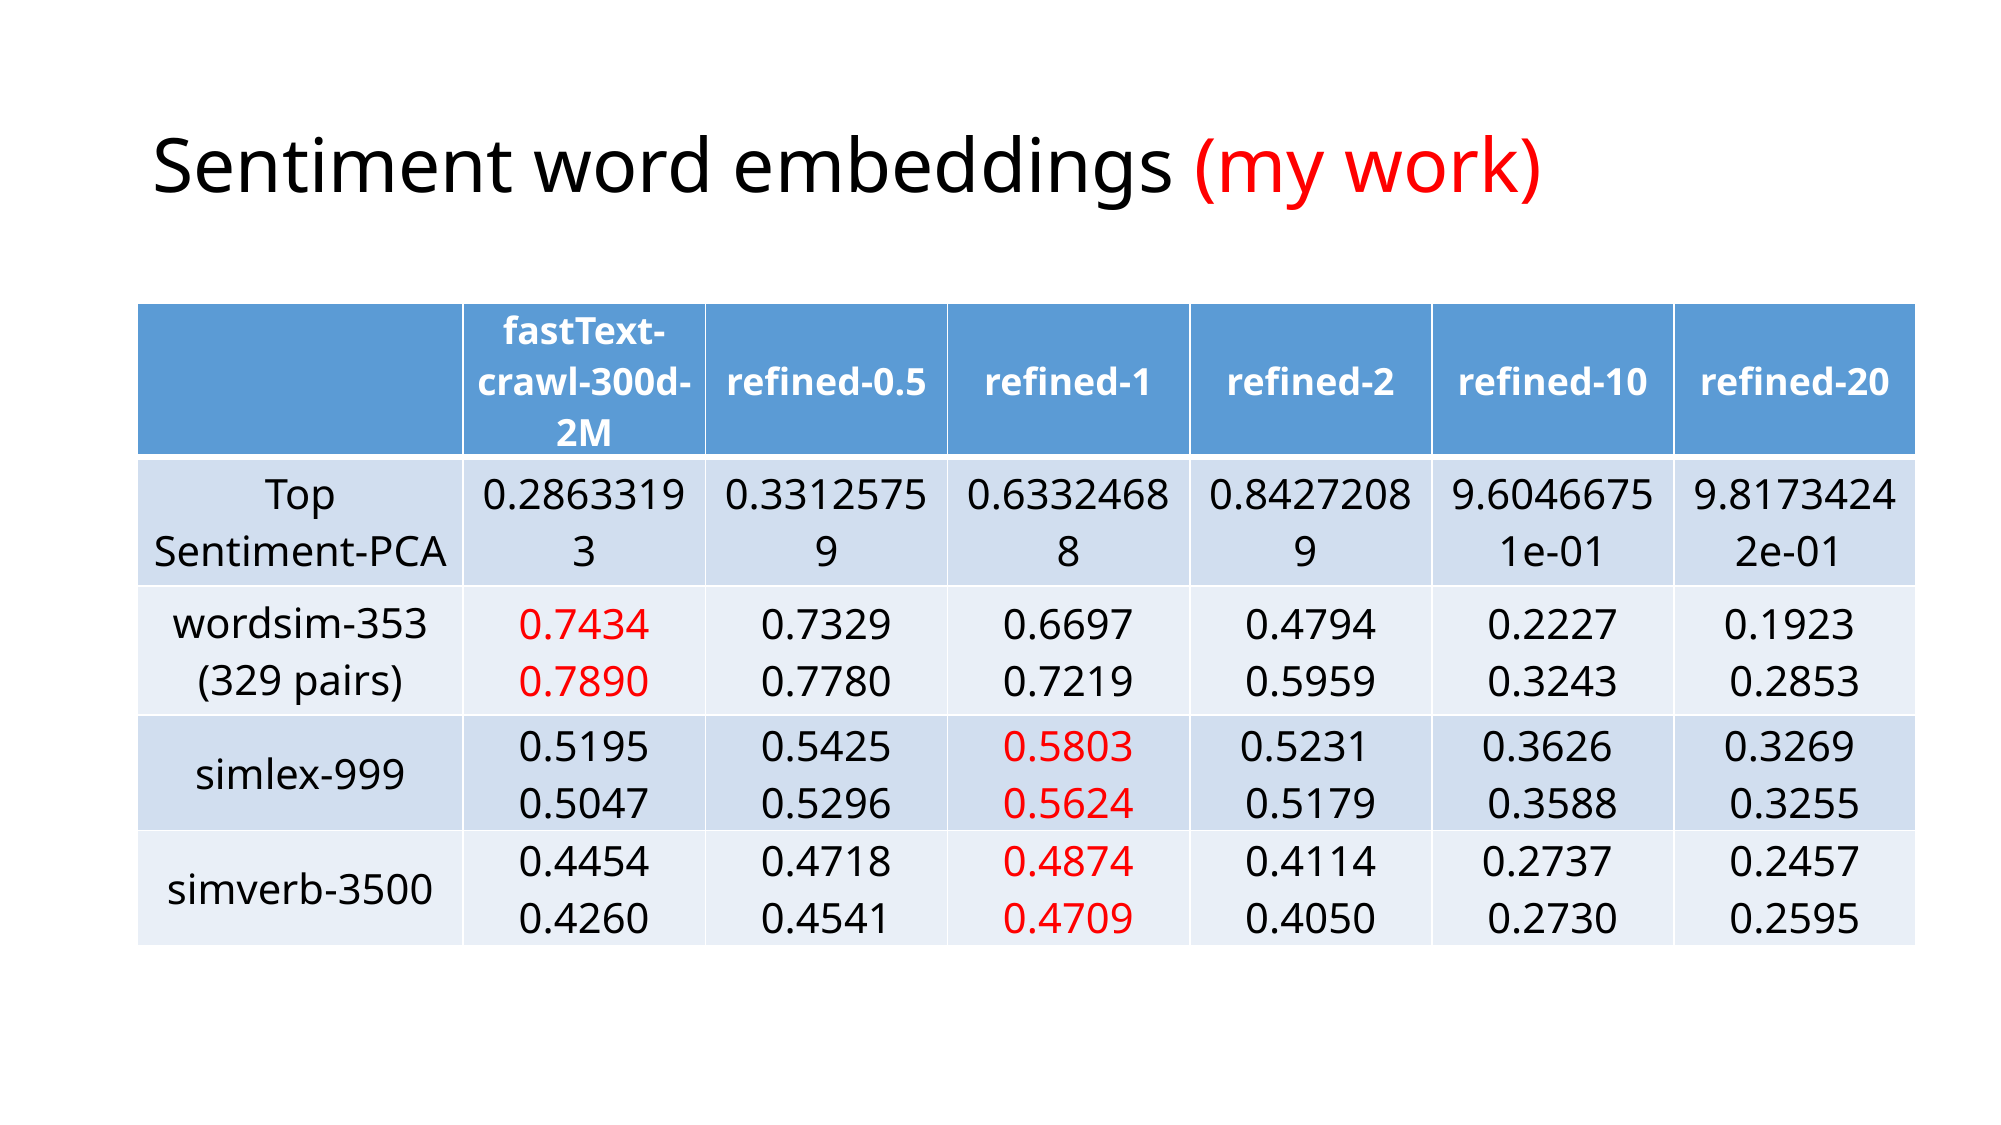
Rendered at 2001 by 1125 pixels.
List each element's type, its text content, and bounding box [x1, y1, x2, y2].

table_cell 0.2457 0.2595 [1675, 831, 1915, 945]
table_cell 0.7434 0.7890 [464, 587, 705, 714]
table_cell 0.2227 0.3243 [1433, 587, 1673, 714]
table_header refined-10 [1433, 304, 1673, 454]
title Sentiment word embeddings (my work) [137, 59, 1863, 278]
table_cell 0.4114 0.4050 [1191, 831, 1431, 945]
table_cell 0.1923 0.2853 [1675, 587, 1915, 714]
table_cell 0.5195 0.5047 [464, 716, 705, 830]
table_cell 0.5231 0.5179 [1191, 716, 1431, 830]
table_header refined-0.5 [706, 304, 947, 454]
table_cell 0.4718 0.4541 [706, 831, 947, 945]
table_header refined-2 [1191, 304, 1431, 454]
table_cell 0.2737 0.2730 [1433, 831, 1673, 945]
table_cell 9.60466751e-01 [1433, 460, 1673, 585]
table_cell Top Sentiment-PCA [138, 460, 462, 585]
table_cell 0.4874 0.4709 [948, 831, 1189, 945]
table_cell 0.4794 0.5959 [1191, 587, 1431, 714]
table_cell 0.33125759 [706, 460, 947, 585]
table_cell wordsim-353 (329 pairs) [138, 587, 462, 714]
table_header [138, 304, 462, 454]
table_cell simverb-3500 [138, 831, 462, 945]
table_header refined-1 [948, 304, 1189, 454]
table_cell 9.81734242e-01 [1675, 460, 1915, 585]
table_cell 0.6697 0.7219 [948, 587, 1189, 714]
table_cell 0.4454 0.4260 [464, 831, 705, 945]
table_cell simlex-999 [138, 716, 462, 830]
table_cell 0.5803 0.5624 [948, 716, 1189, 830]
table_header fastText-crawl-300d-2M [464, 304, 705, 454]
table_cell 0.63324688 [948, 460, 1189, 585]
table_cell 0.7329 0.7780 [706, 587, 947, 714]
table_header refined-20 [1675, 304, 1915, 454]
table_cell 0.3269 0.3255 [1675, 716, 1915, 830]
table_cell 0.3626 0.3588 [1433, 716, 1673, 830]
table_cell 0.28633193 [464, 460, 705, 585]
table_cell 0.84272089 [1191, 460, 1431, 585]
table_cell 0.5425 0.5296 [706, 716, 947, 830]
